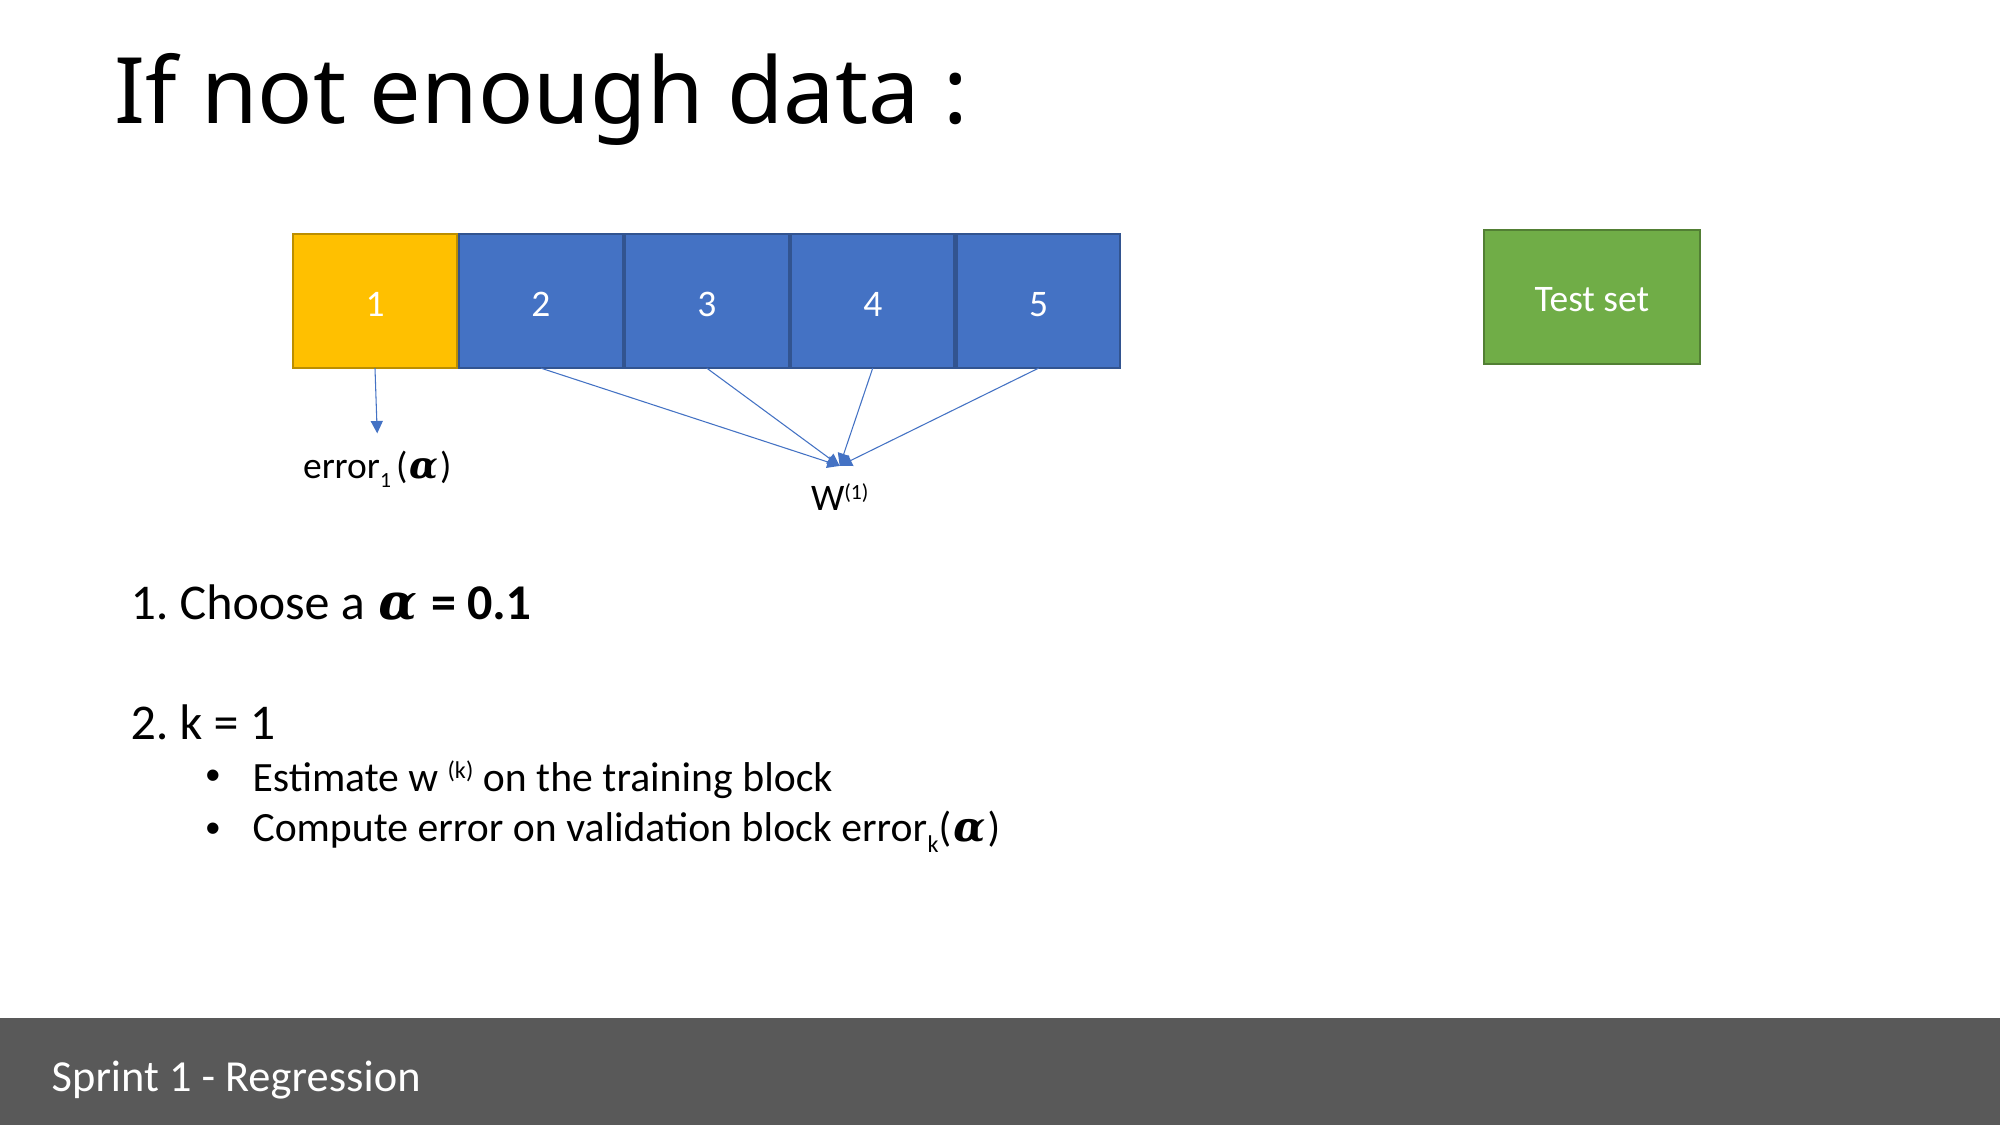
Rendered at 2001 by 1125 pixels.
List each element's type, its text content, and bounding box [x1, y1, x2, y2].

text_box 3 [624, 233, 790, 368]
text_box 4 [790, 233, 956, 368]
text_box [839, 368, 1039, 466]
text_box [0, 1019, 2000, 1125]
text_box 1 [292, 233, 458, 369]
text_box 5 [956, 233, 1121, 369]
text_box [706, 368, 839, 466]
text_box 1. Choose a 𝜶 = 0.1 2. k = 1 Estimate w (k) on the training block Compute error on validation block errork(𝜶) [115, 562, 1241, 865]
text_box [540, 368, 706, 466]
text_box 2 [458, 233, 624, 369]
title If not enough data : [99, 0, 1900, 188]
text_box W(1) [756, 466, 923, 526]
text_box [374, 368, 378, 434]
text_box error1 (𝜶) [265, 433, 489, 500]
text_box Test set [1483, 229, 1701, 365]
